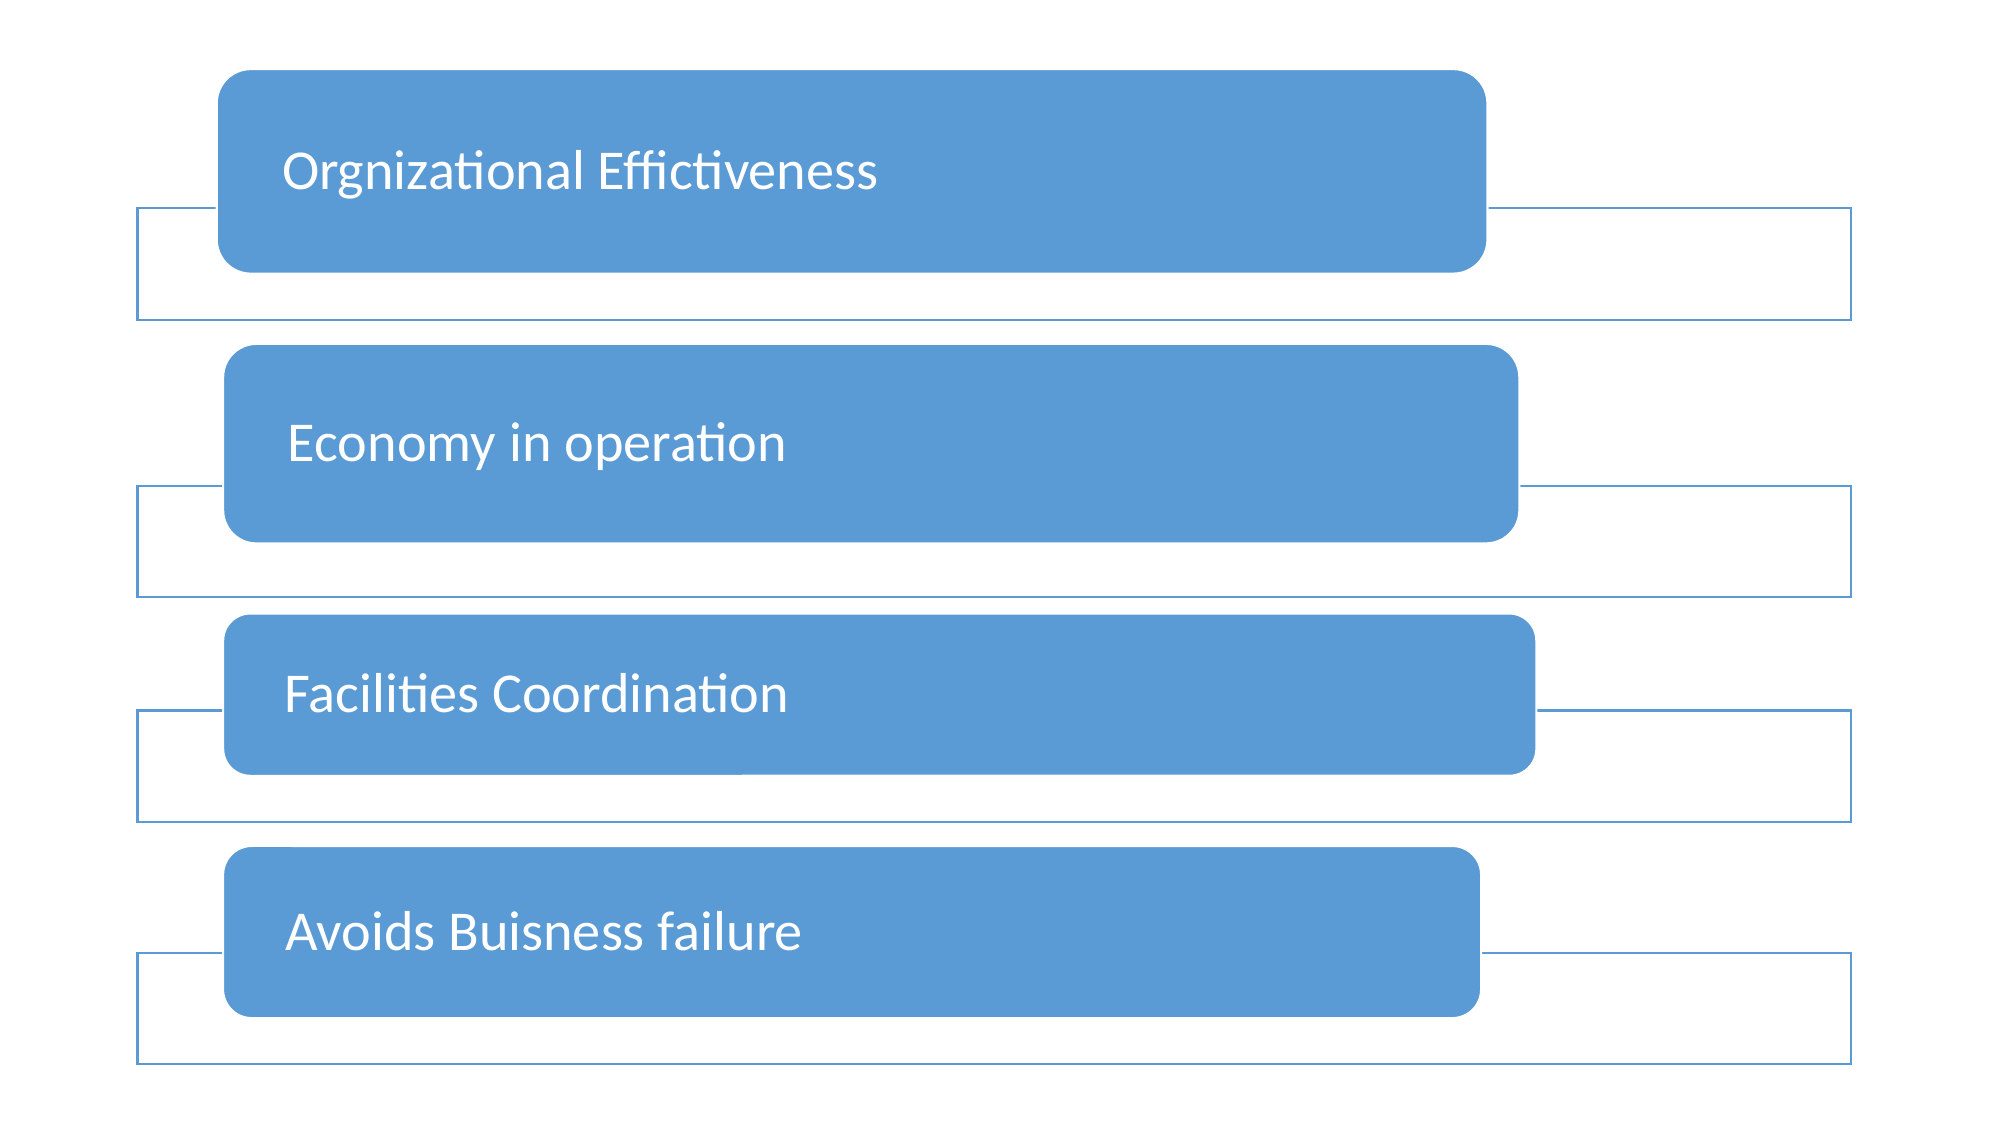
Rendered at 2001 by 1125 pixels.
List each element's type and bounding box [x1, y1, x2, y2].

list [137, 68, 1852, 1065]
